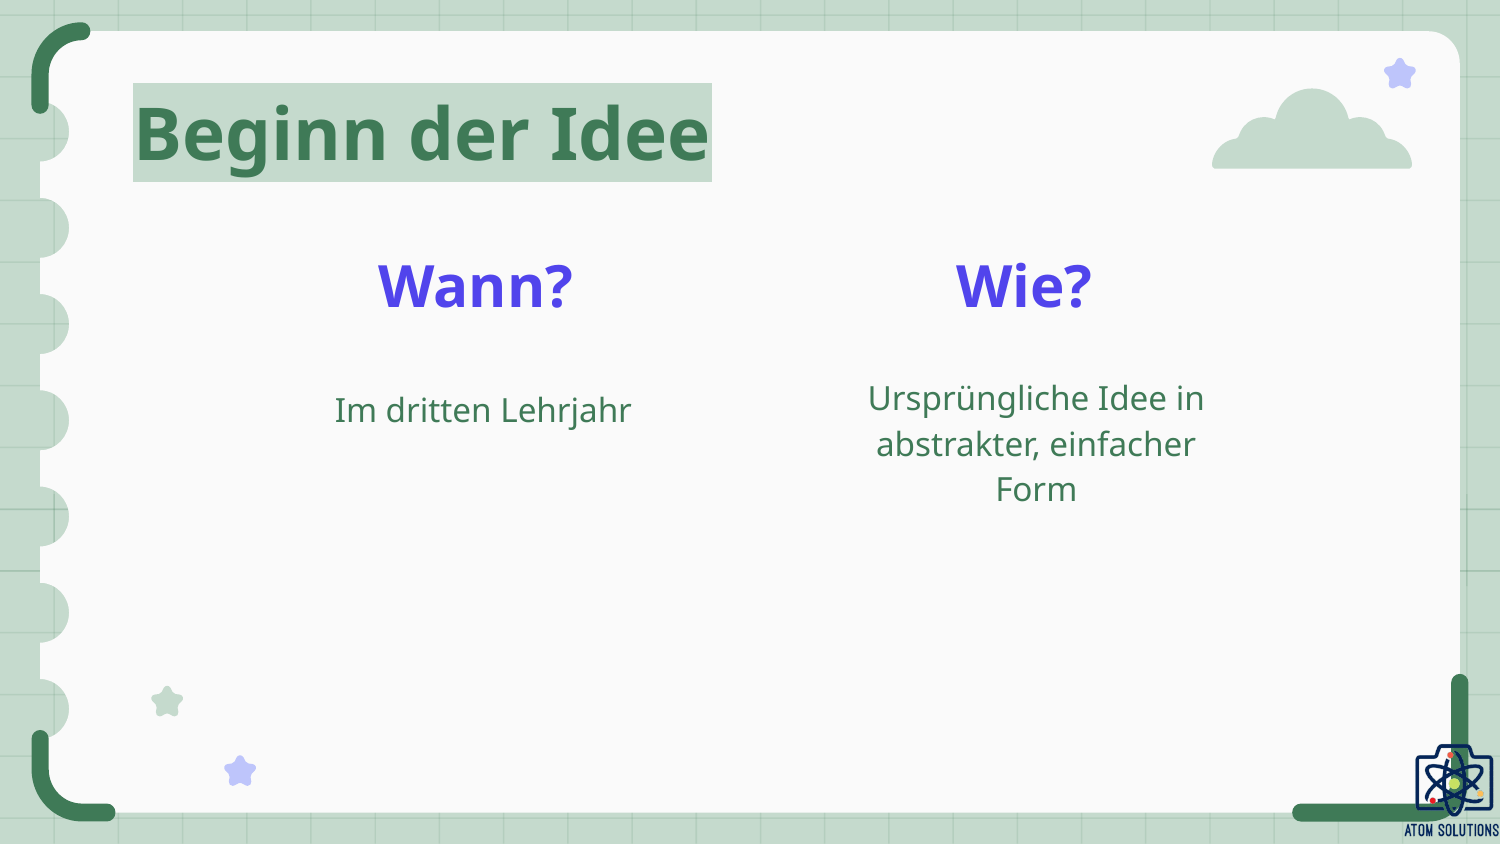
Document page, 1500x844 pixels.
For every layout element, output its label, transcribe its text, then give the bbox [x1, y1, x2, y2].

text_box [151, 685, 183, 717]
subtitle Ursprüngliche Idee in abstrakter, einfacher Form [819, 355, 1253, 558]
text_box [1212, 88, 1412, 169]
text_box [224, 755, 256, 786]
subtitle Wie? [807, 242, 1241, 335]
subtitle Im dritten Lehrjahr [267, 368, 701, 476]
title Beginn der Idee [118, 72, 1382, 167]
subtitle Wann? [259, 242, 693, 335]
picture [1399, 742, 1500, 841]
